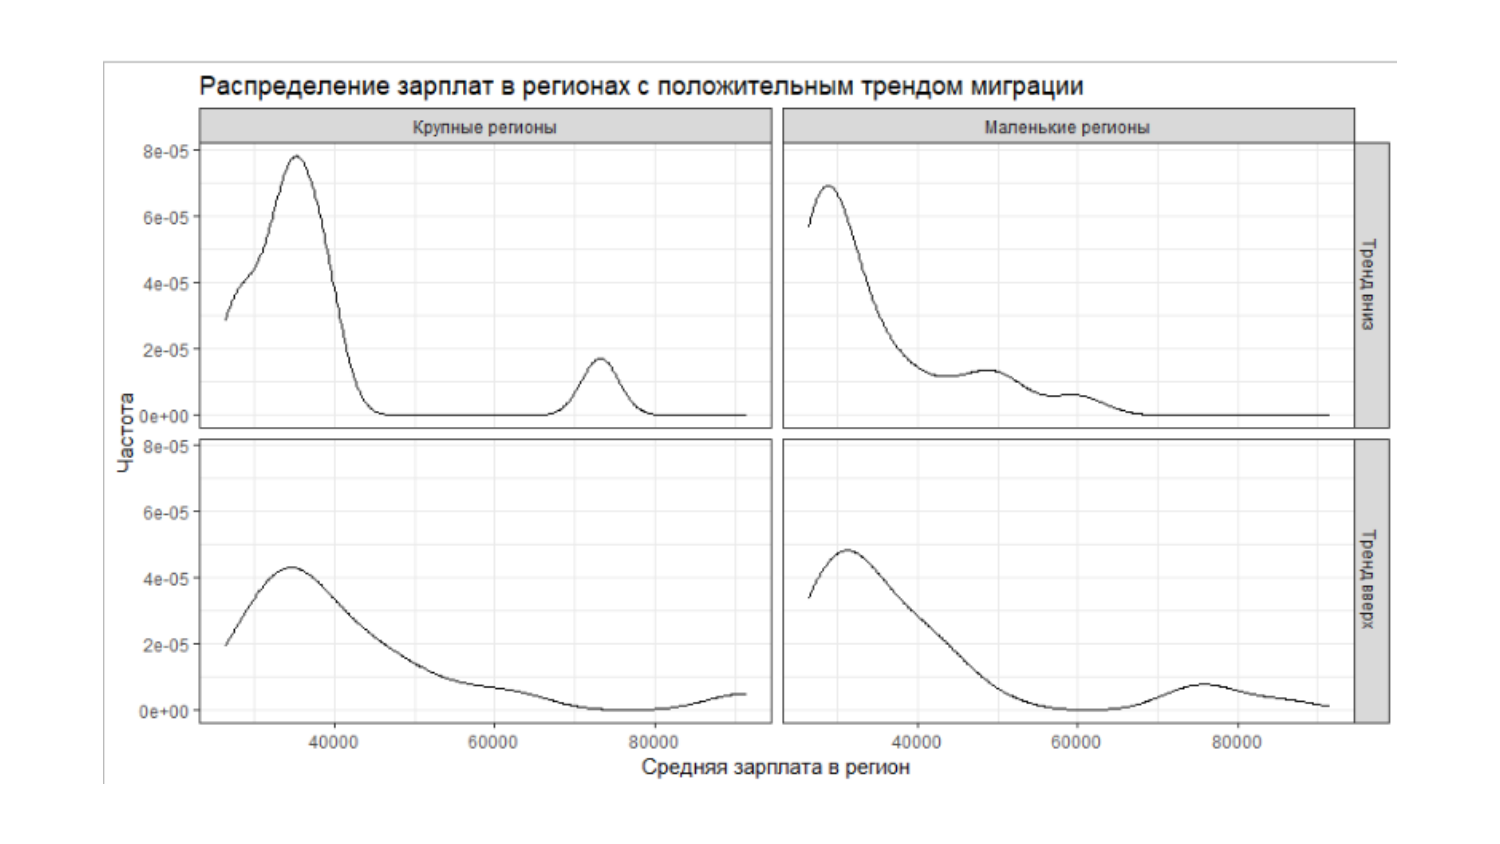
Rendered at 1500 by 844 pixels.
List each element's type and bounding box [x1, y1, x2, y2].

picture [102, 60, 1397, 784]
